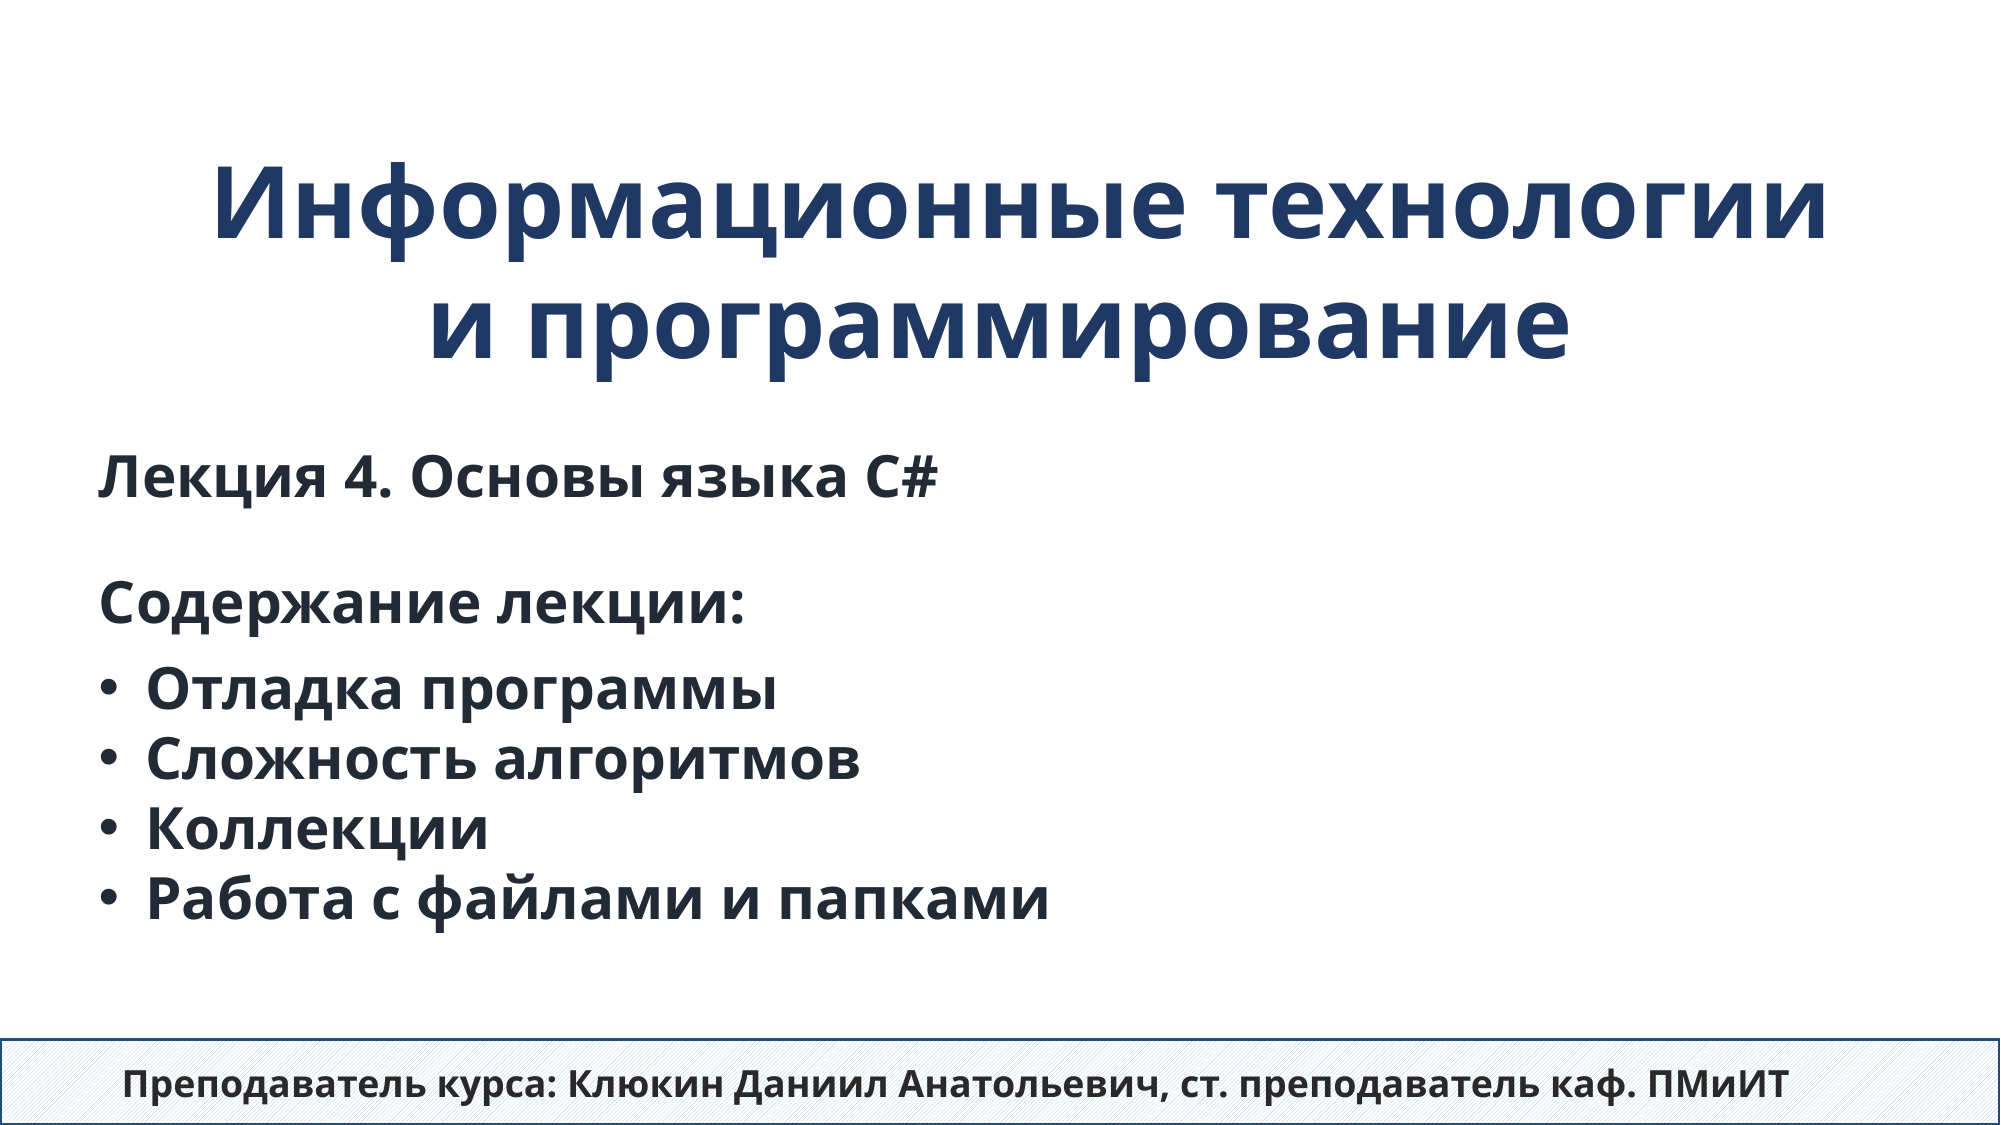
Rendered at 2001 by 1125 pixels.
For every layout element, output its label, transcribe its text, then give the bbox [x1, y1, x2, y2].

text_box Отладка программы Сложность алгоритмов Коллекции Работа с файлами и папками [83, 643, 2000, 939]
title Лекция 4. Основы языка C# Содержание лекции: [83, 416, 1557, 643]
text_box Информационные технологии и программирование [0, 131, 2000, 387]
text_box Преподаватель курса: Клюкин Даниил Анатольевич, ст. преподаватель каф. ПМиИТ [0, 1039, 2000, 1125]
